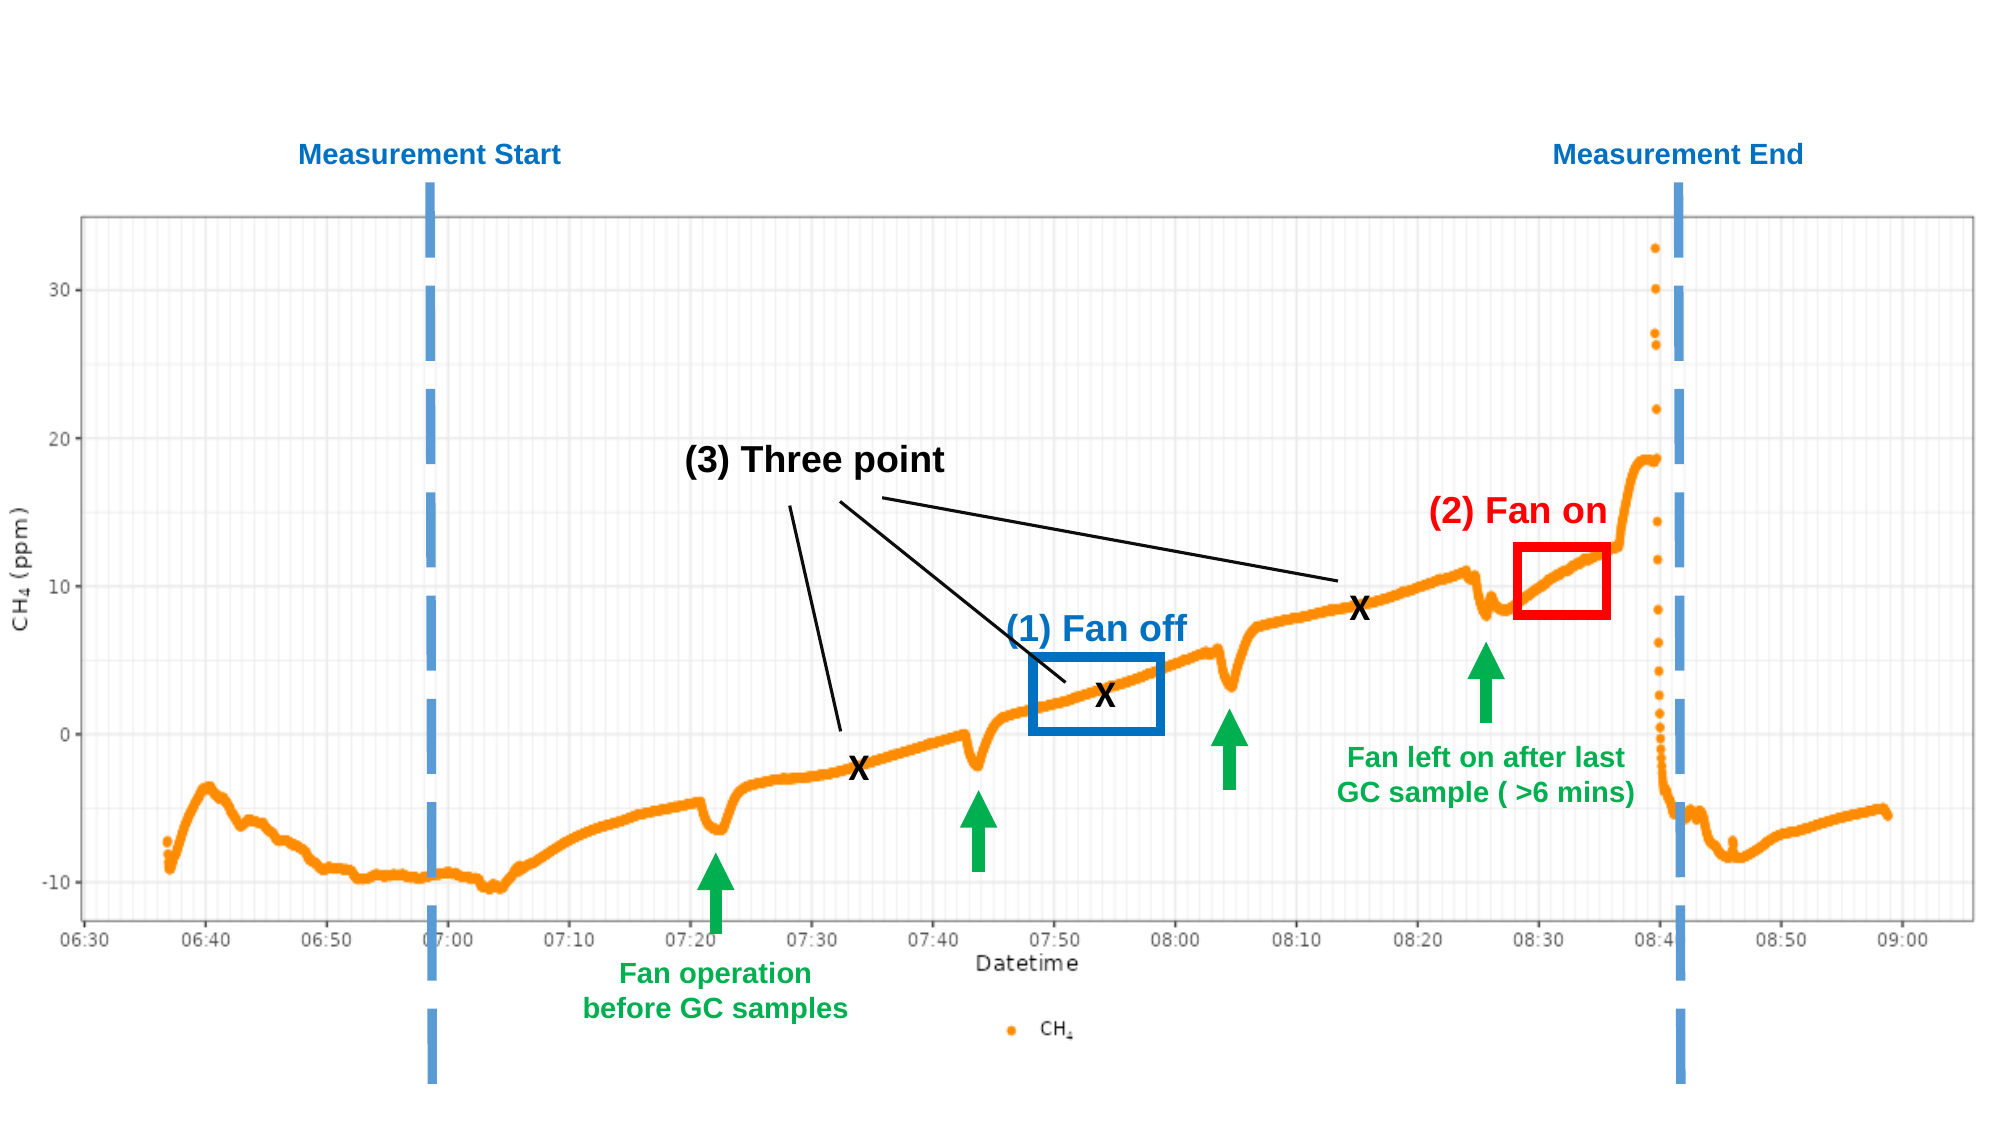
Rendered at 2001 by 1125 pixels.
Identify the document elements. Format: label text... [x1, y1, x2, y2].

picture [433, 189, 1678, 1065]
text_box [840, 501, 1066, 683]
picture [1681, 189, 2000, 1065]
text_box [429, 182, 433, 1101]
text_box Measurement End [1537, 127, 1820, 178]
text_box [789, 505, 841, 732]
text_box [882, 497, 1338, 582]
text_box Measurement Start [283, 127, 577, 178]
picture [0, 189, 429, 1065]
